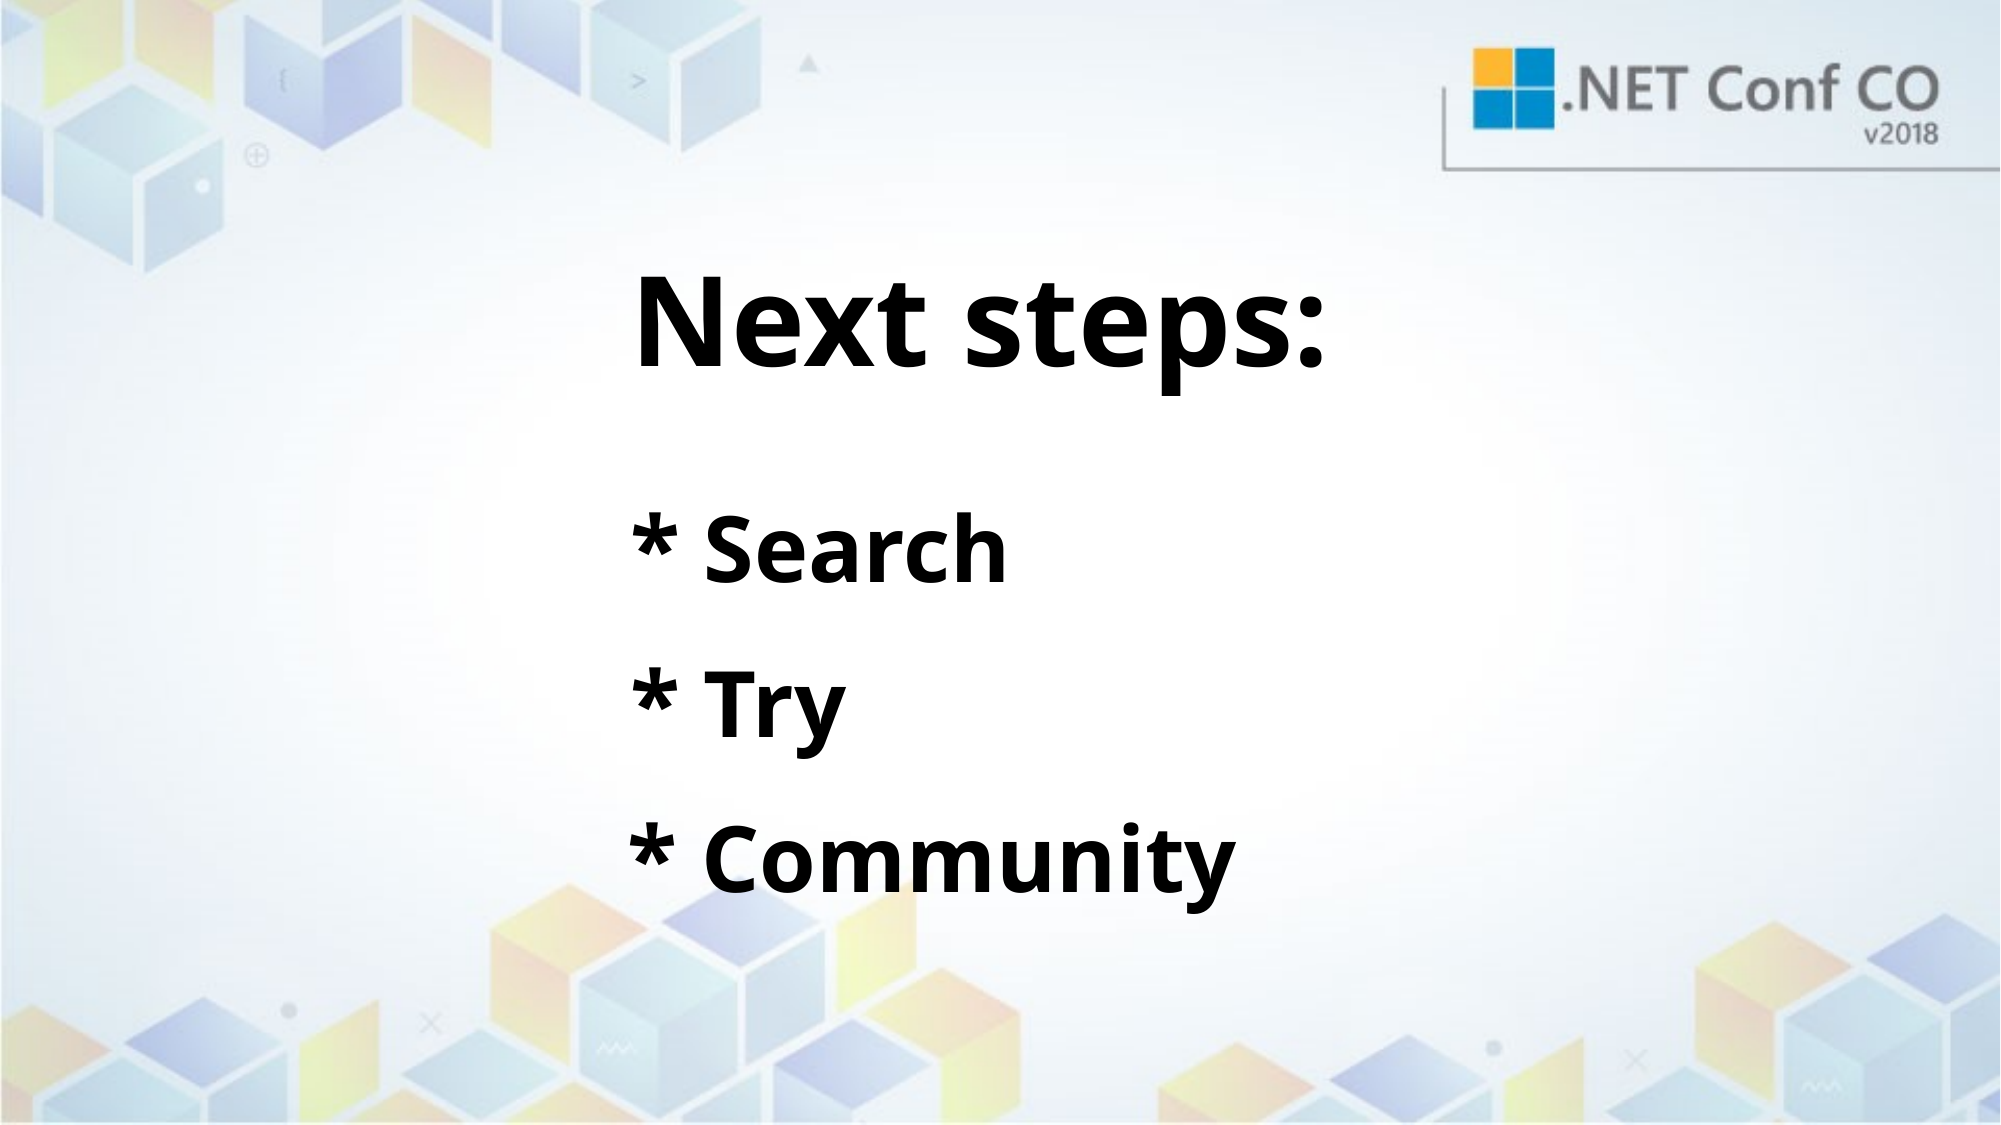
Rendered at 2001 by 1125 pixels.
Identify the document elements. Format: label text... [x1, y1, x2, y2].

text_box * Search [615, 483, 1383, 633]
text_box * Try [615, 638, 1383, 788]
text_box * Community [612, 793, 1380, 943]
picture [0, 0, 2001, 1125]
text_box Next steps: [615, 233, 1383, 384]
